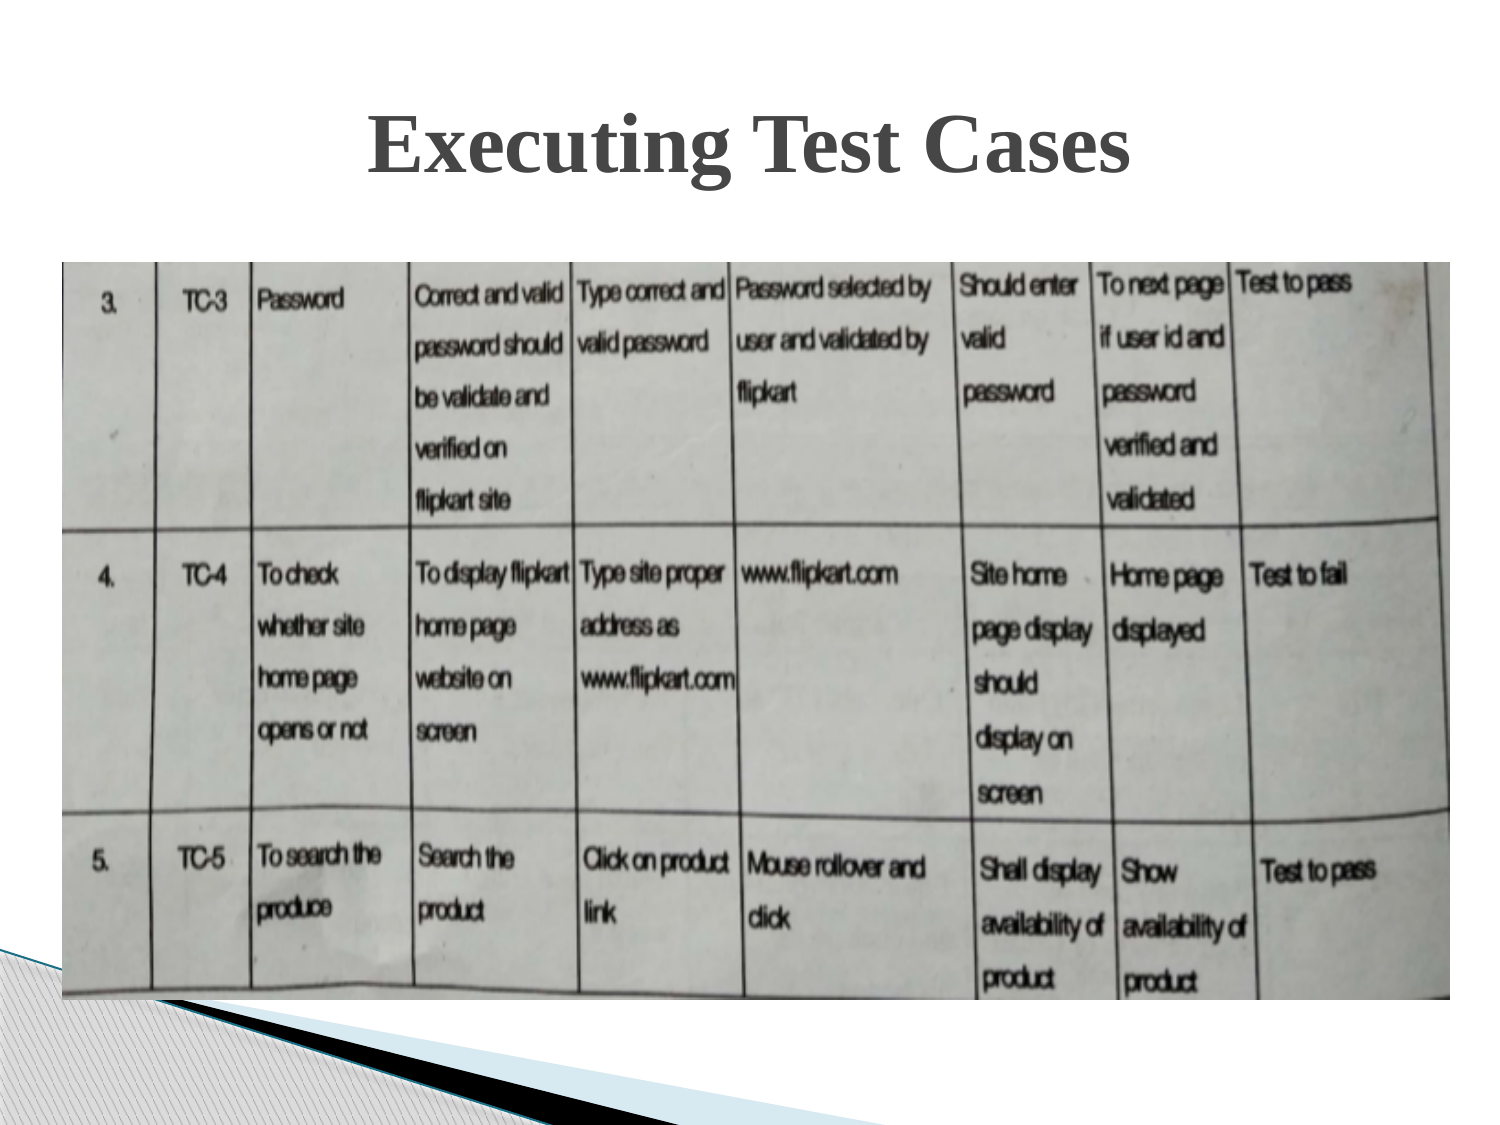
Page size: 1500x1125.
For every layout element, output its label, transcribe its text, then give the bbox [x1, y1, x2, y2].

title Executing Test Cases [75, 45, 1425, 233]
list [62, 262, 1451, 1001]
